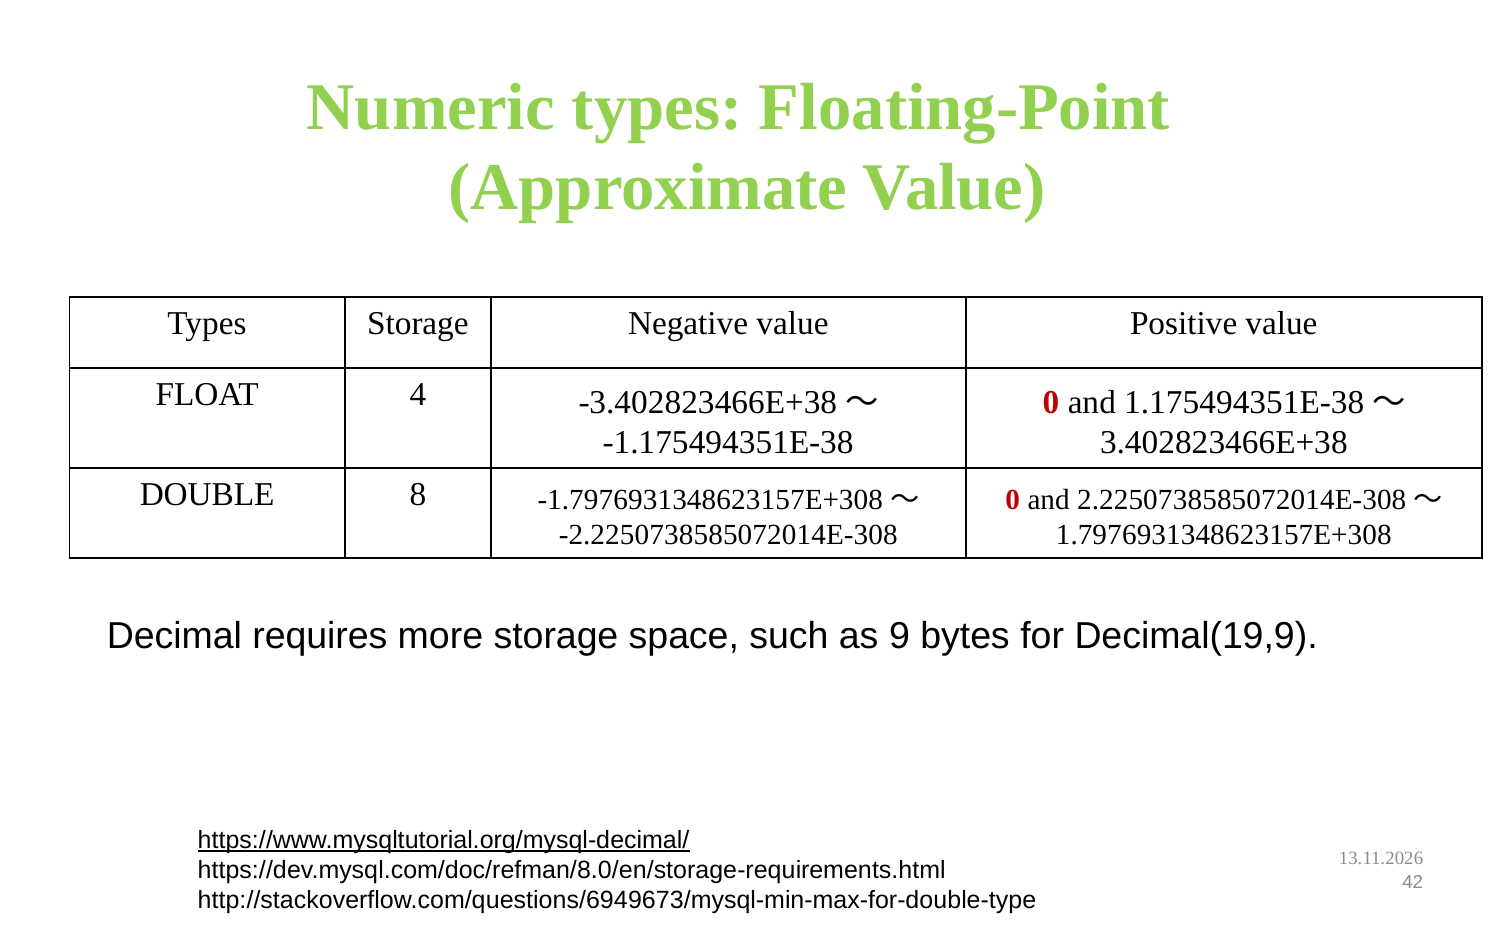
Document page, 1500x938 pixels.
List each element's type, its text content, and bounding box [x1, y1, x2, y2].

slide_number 42 [1187, 870, 1424, 893]
text_box Decimal requires more storage space, such as 9 bytes for Decimal(19,9). [92, 603, 1333, 664]
table_header Storage [346, 298, 490, 367]
table_cell -1.7976931348623157E+308～ -2.2250738585072014E-308 [492, 469, 965, 557]
table_header Types [70, 298, 344, 367]
table_cell DOUBLE [70, 469, 344, 557]
title Numeric types: Floating-Point (Approximate Value) [69, 55, 1425, 198]
table_cell 0 and 2.2250738585072014E-308～ 1.7976931348623157E+308 [967, 469, 1481, 557]
table_cell 4 [346, 369, 490, 467]
table_header Negative value [492, 298, 965, 367]
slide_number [1187, 844, 1424, 870]
table_cell FLOAT [70, 369, 344, 467]
table_cell 0 and 1.175494351E-38～ 3.402823466E+38 [967, 369, 1481, 467]
text_box https://www.mysqltutorial.org/mysql-decimal/ https://dev.mysql.com/doc/refman/8.0/en/storage-requirements.html http://stackoverflow.com/questions/6949673/mysql-min-max-for-double-type [182, 816, 1187, 922]
table_cell -3.402823466E+38～ -1.175494351E-38 [492, 369, 965, 467]
table_cell 8 [346, 469, 490, 557]
table_header Positive value [967, 298, 1481, 367]
